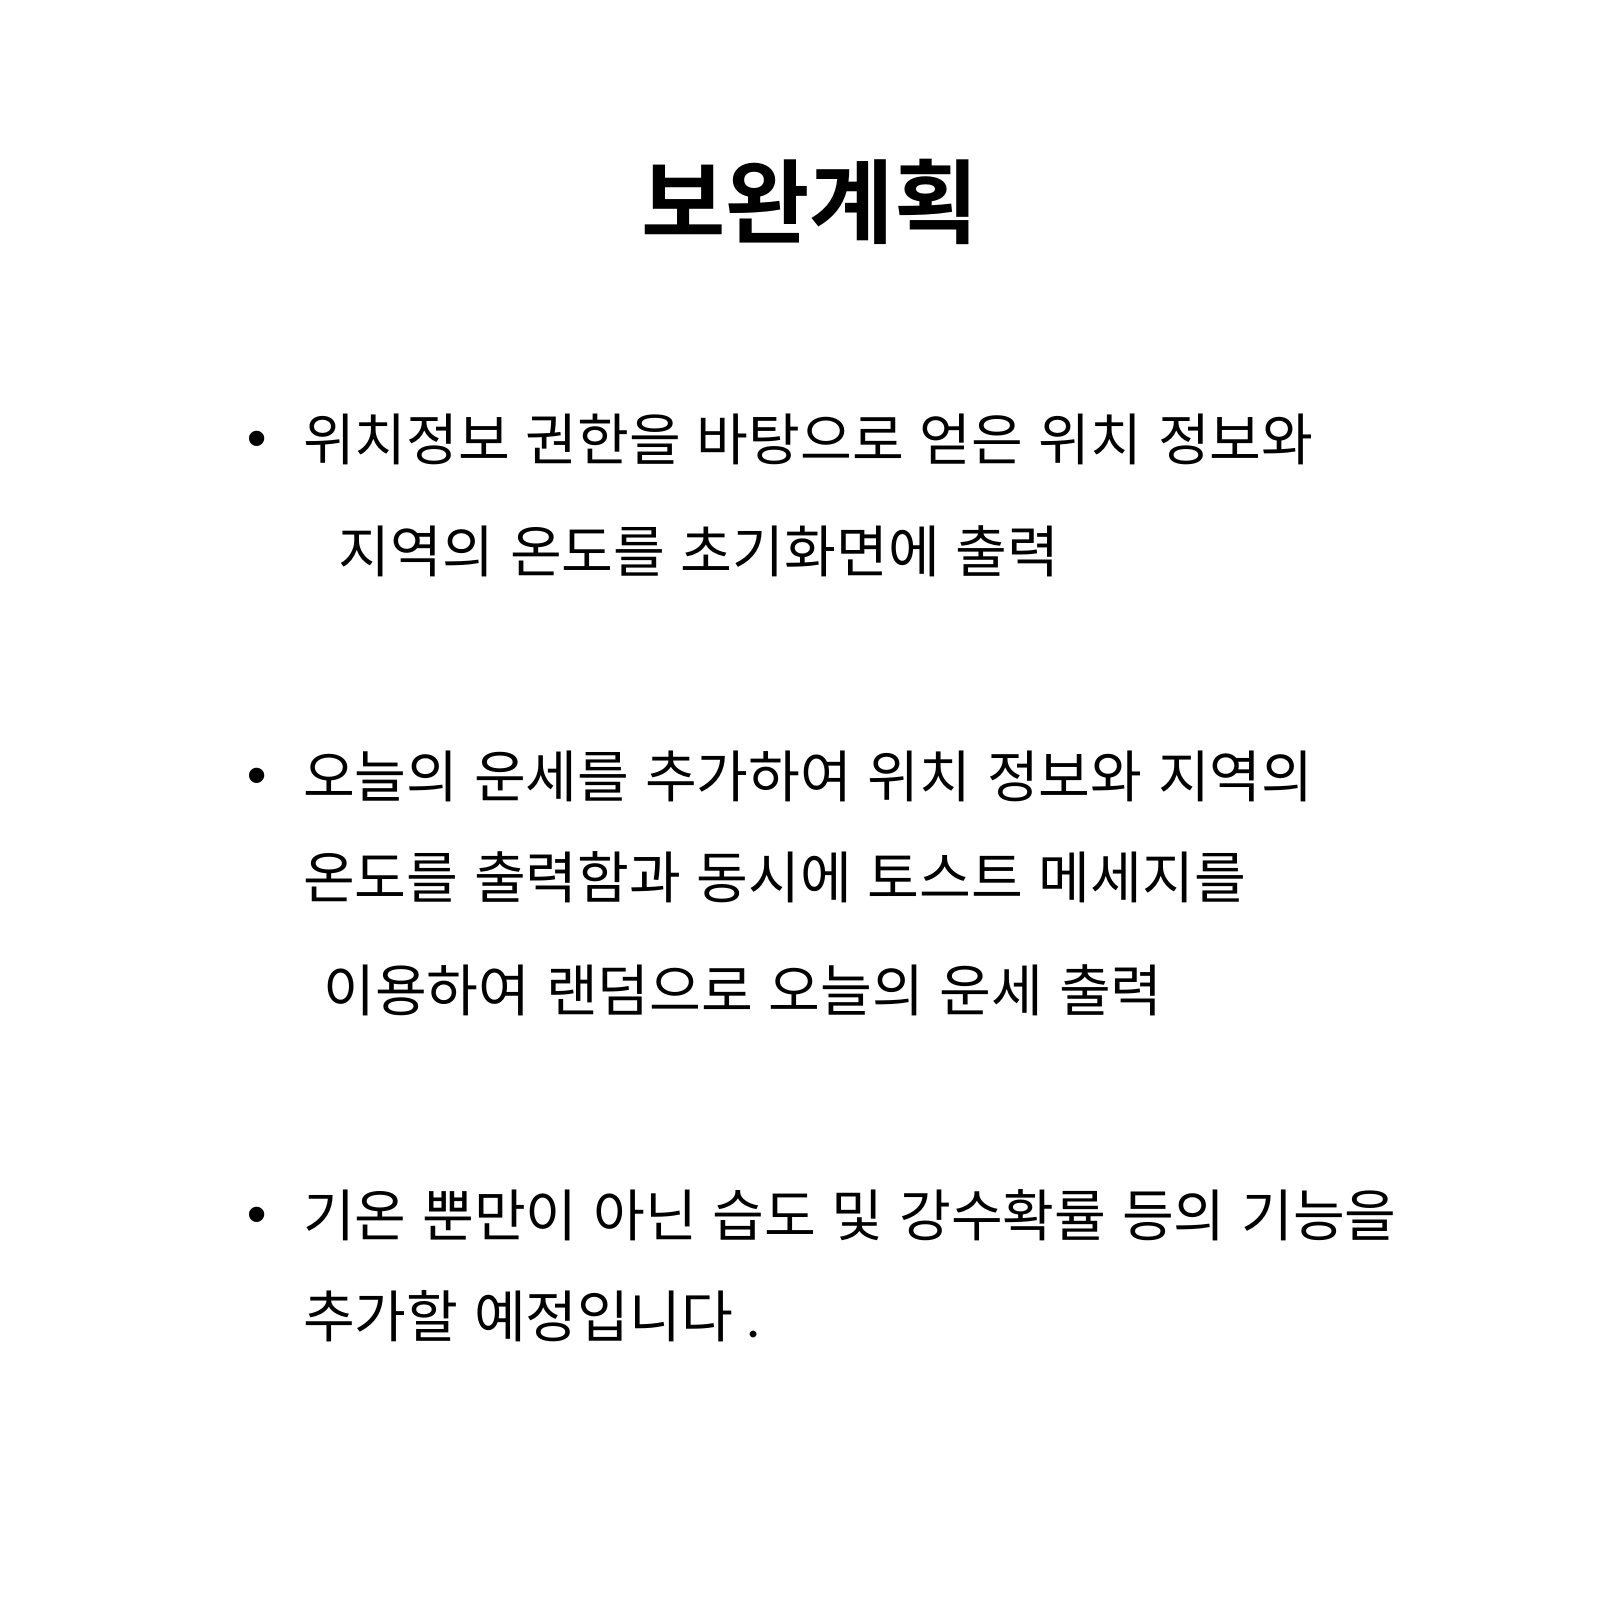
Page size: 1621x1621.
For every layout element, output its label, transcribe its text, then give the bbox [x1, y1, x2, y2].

title 보완계획 [81, 64, 1539, 335]
list 위치정보 권한을 바탕으로 얻은 위치 정보와 지역의 온도를 초기화면에 출력 오늘의 운세를 추가하여 위치 정보와 지역의 온도를 출력함과 동시에 토스트 메세지를 이용하여 랜덤으로 오늘의 운세 출력 기온 뿐만이 아닌 습도 및 강수확률 등의 기능을 추가할 예정입니다. [231, 362, 1441, 1395]
